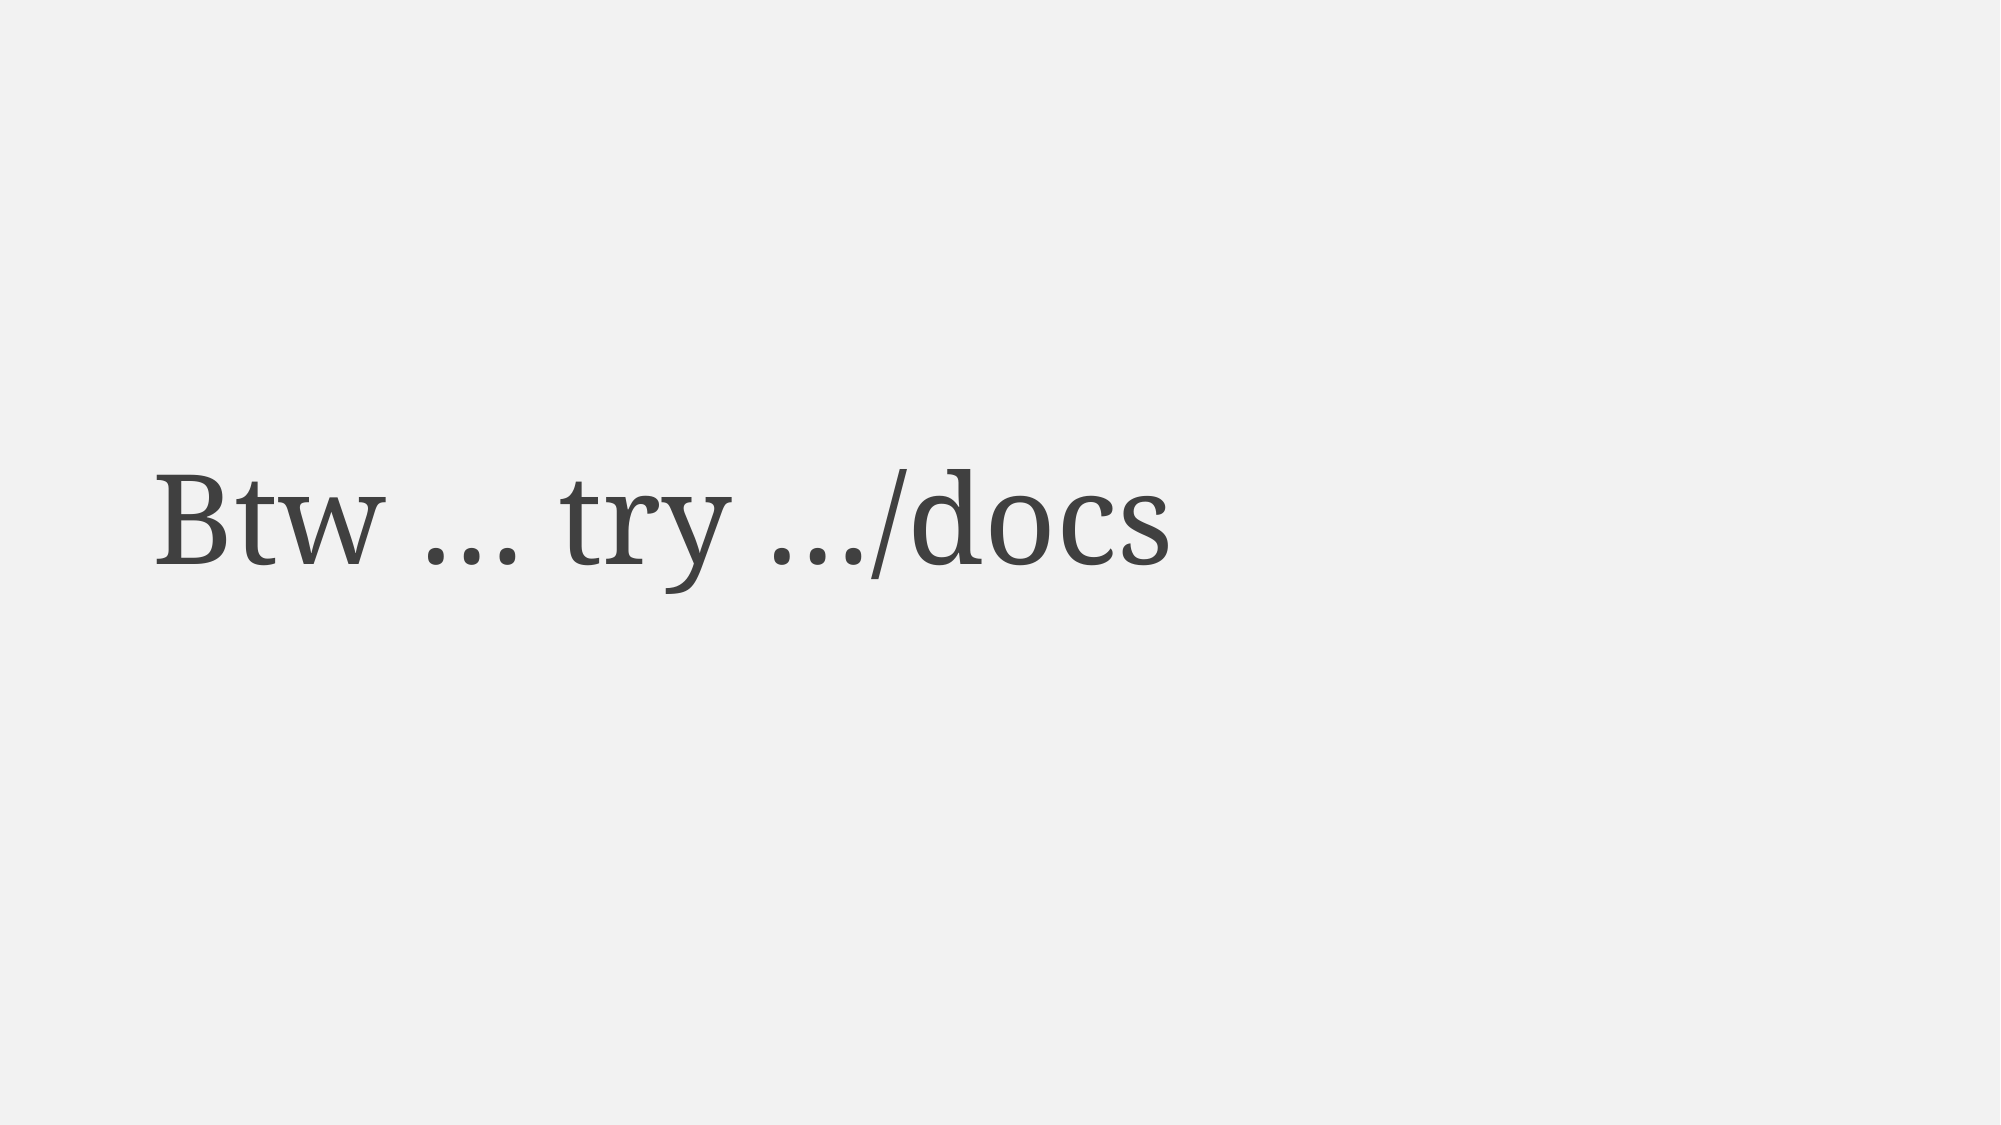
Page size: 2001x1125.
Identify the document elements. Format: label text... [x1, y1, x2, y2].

title Btw … try …/docs [137, 317, 1863, 599]
